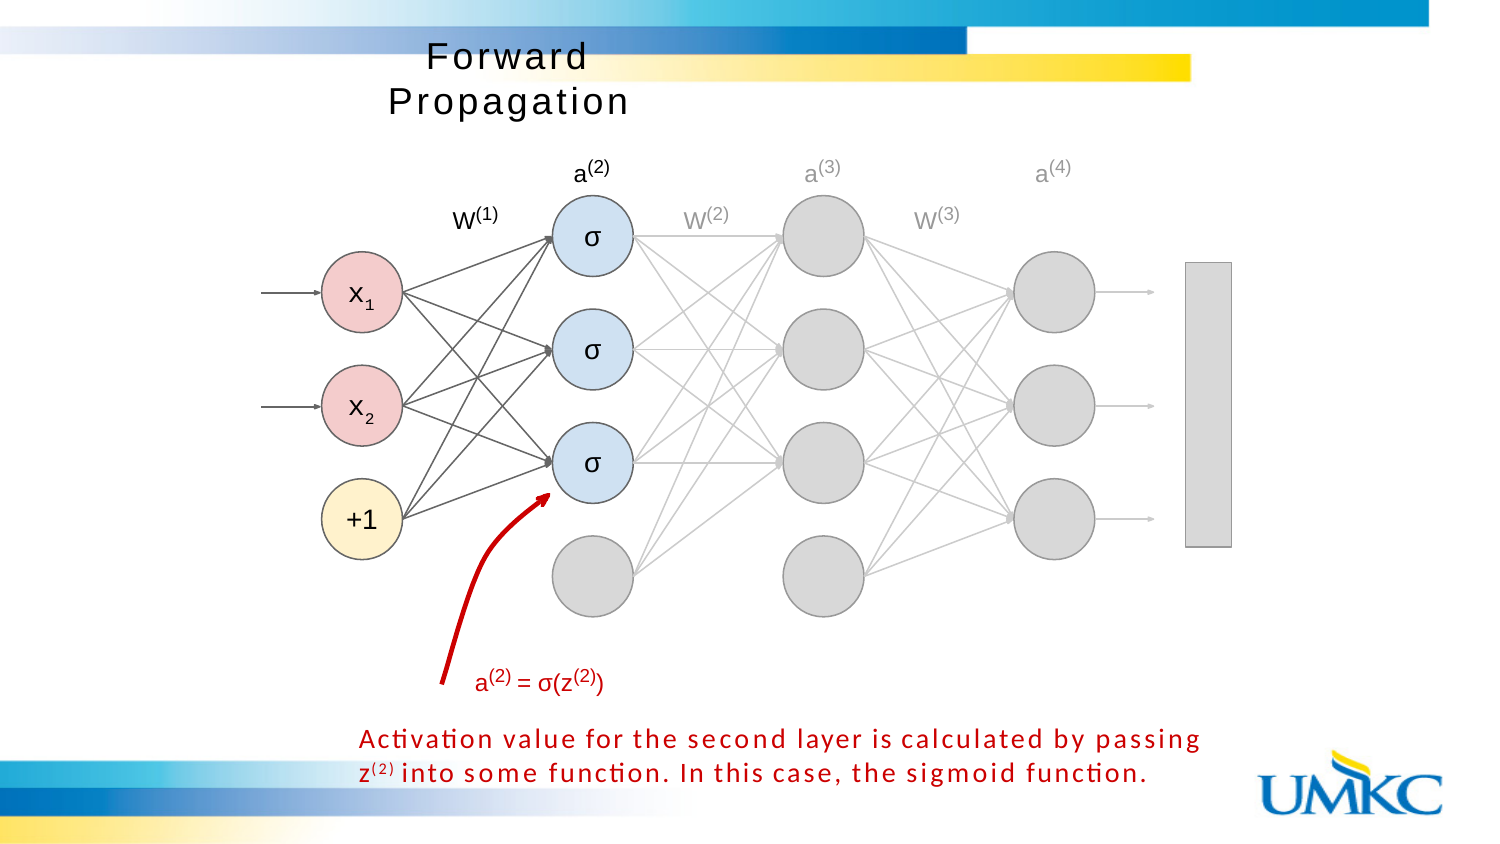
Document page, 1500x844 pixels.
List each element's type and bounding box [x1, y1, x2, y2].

text_box [1033, 129, 1076, 187]
text_box [321, 195, 1154, 617]
title [303, 5, 712, 149]
picture [0, 0, 1500, 844]
text_box [357, 493, 1223, 789]
text_box [1185, 262, 1232, 547]
text_box [681, 176, 735, 235]
text_box [572, 149, 614, 188]
text_box [912, 176, 966, 235]
text_box [261, 290, 320, 295]
text_box [451, 176, 504, 235]
text_box [802, 130, 845, 188]
text_box [261, 404, 320, 409]
